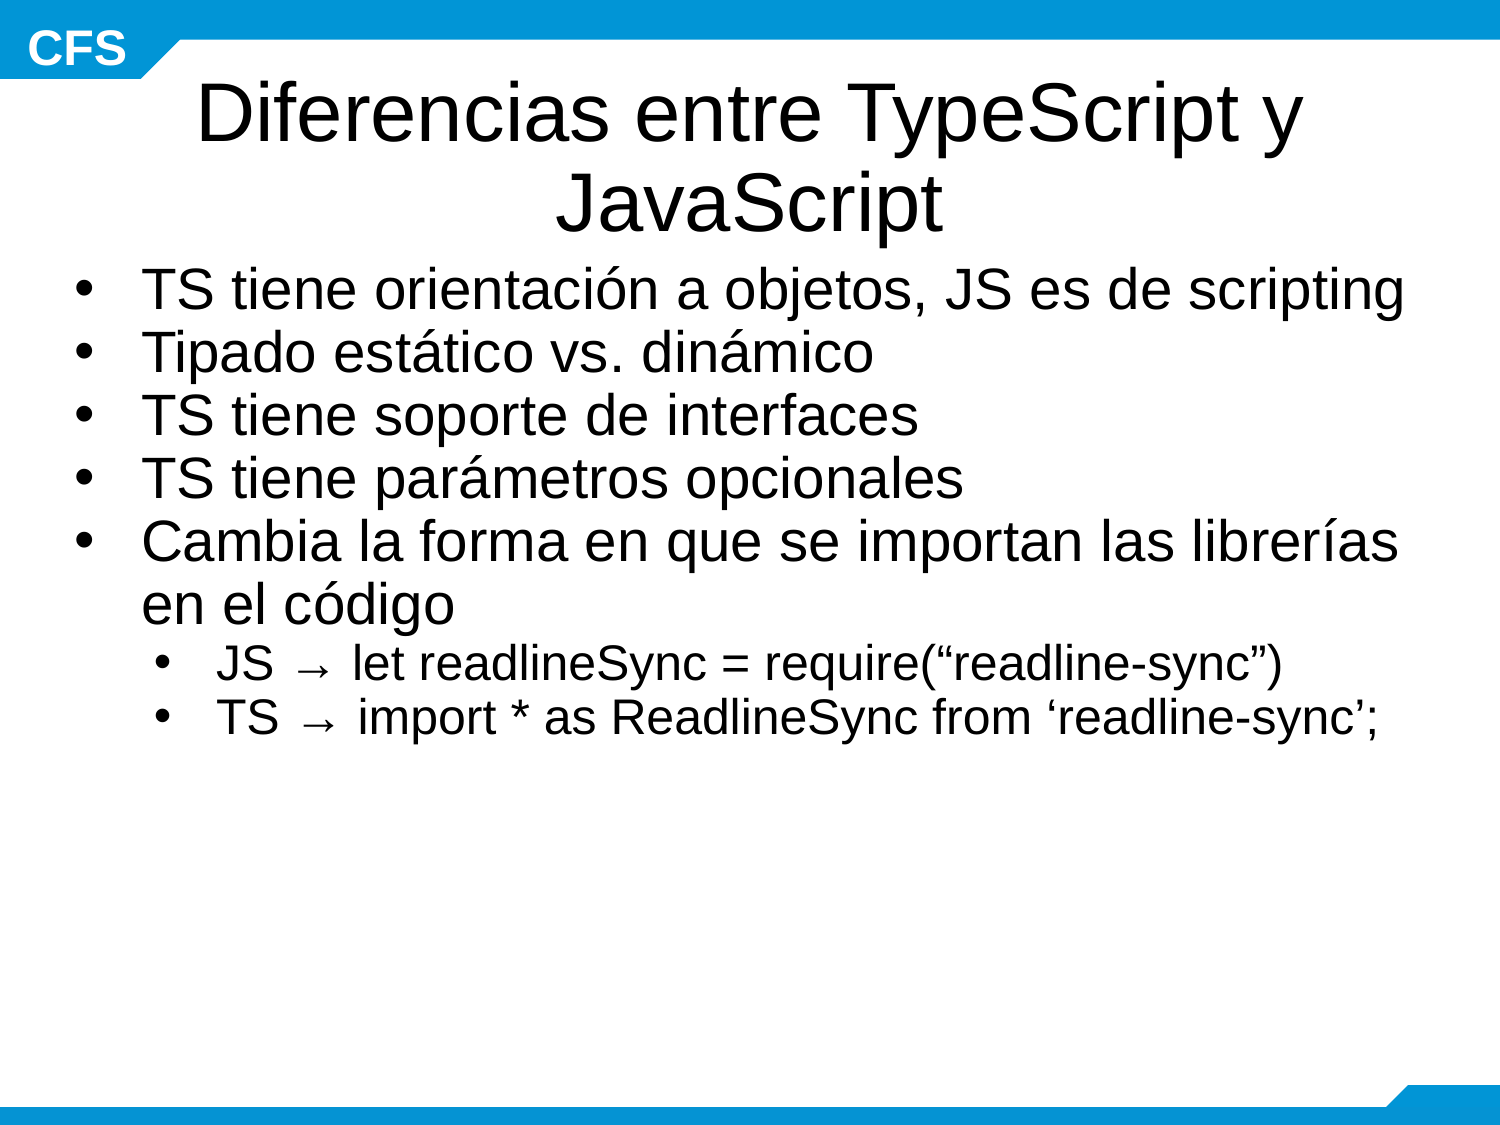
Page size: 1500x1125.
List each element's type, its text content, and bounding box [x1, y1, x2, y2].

list TS tiene orientación a objetos, JS es de scripting Tipado estático vs. dinámico TS tiene soporte de interfaces TS tiene parámetros opcionales Cambia la forma en que se importan las librerías en el código JS → let readlineSync = require(“readline-sync”) TS → import * as ReadlineSync from ‘readline-sync’; [51, 252, 1449, 1000]
title Diferencias entre TypeScript y JavaScript [51, 97, 1449, 223]
